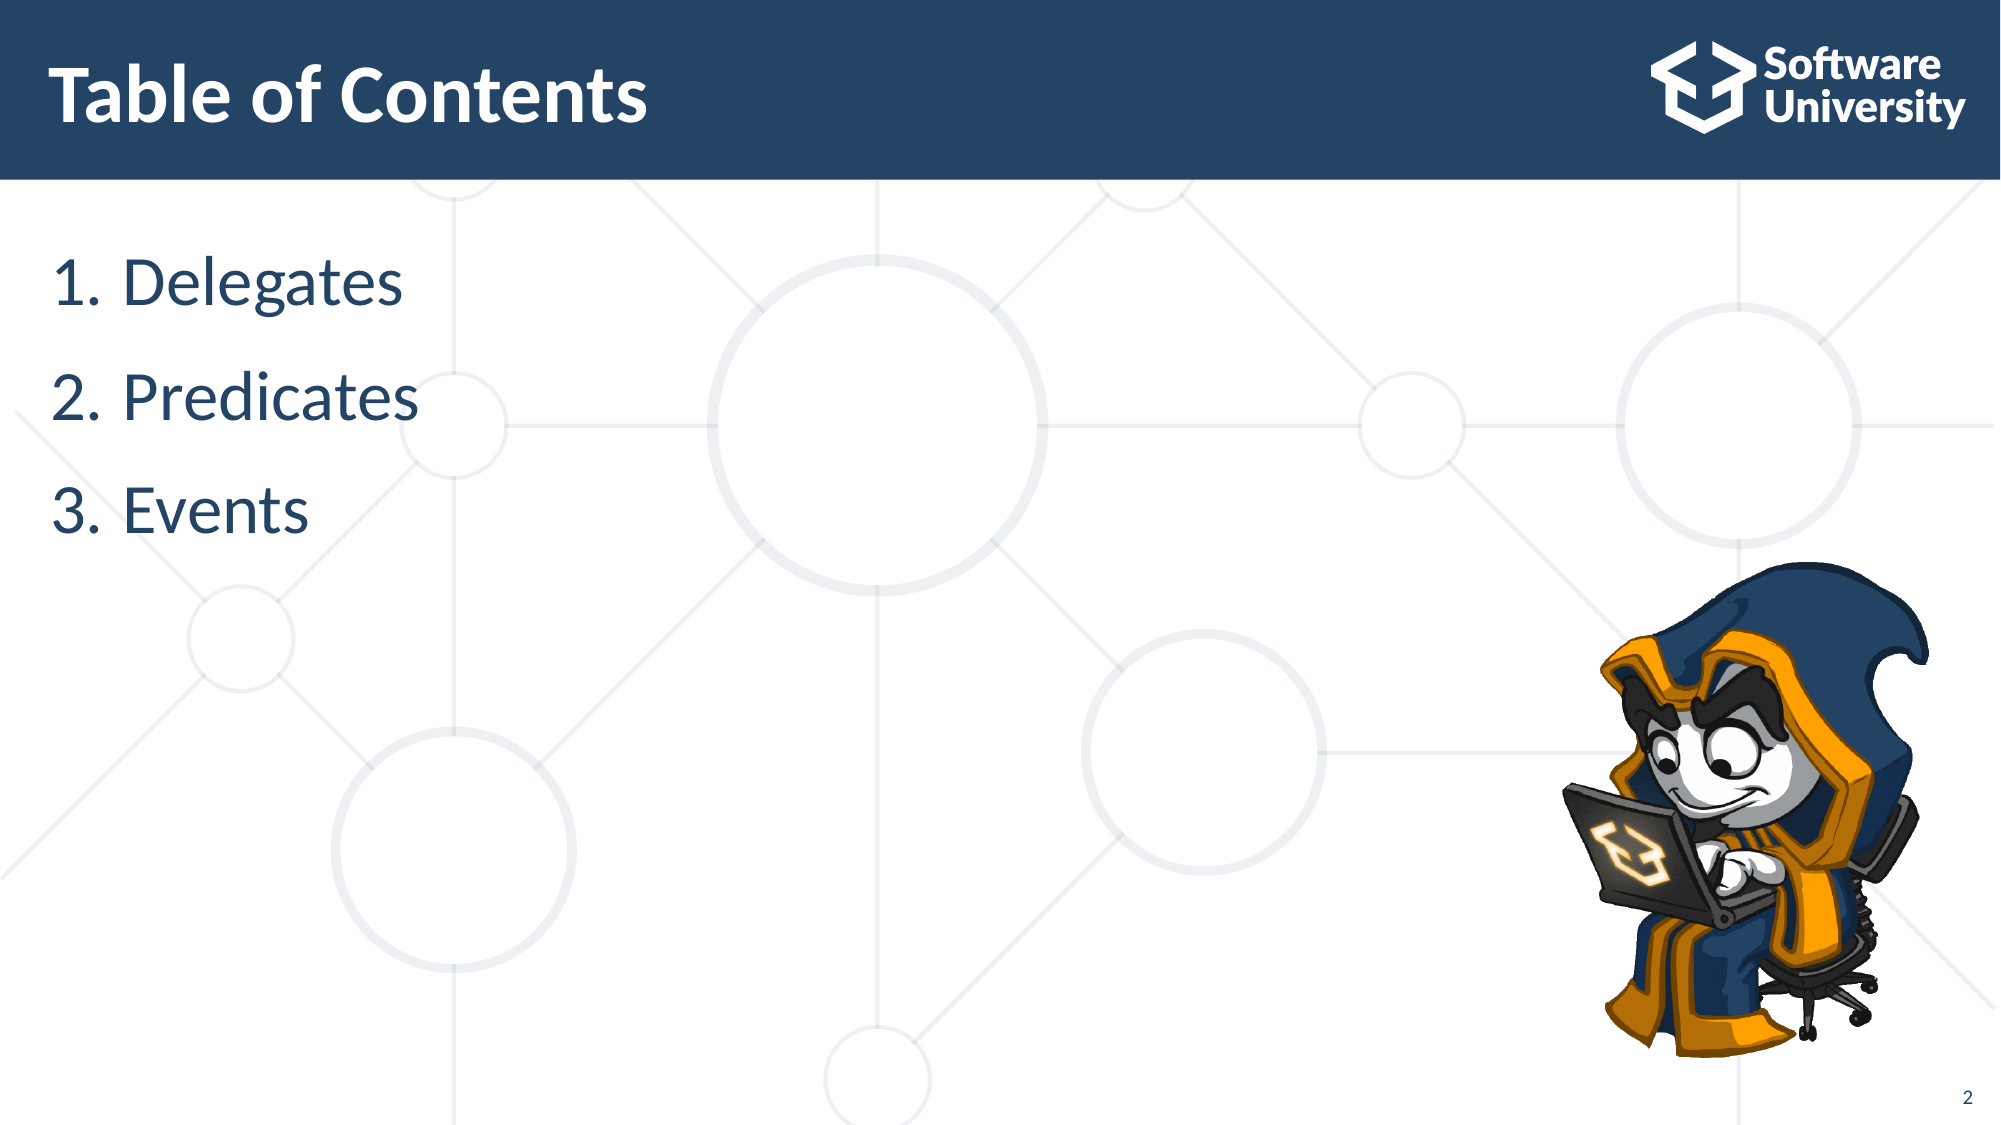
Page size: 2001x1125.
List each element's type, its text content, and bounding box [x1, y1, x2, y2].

text_box 2 [1927, 1067, 1989, 1117]
title Table of Contents [31, 16, 1625, 162]
picture [1651, 41, 1966, 134]
picture [1561, 559, 1931, 1059]
list Delegates Predicates Events [32, 224, 1517, 1080]
